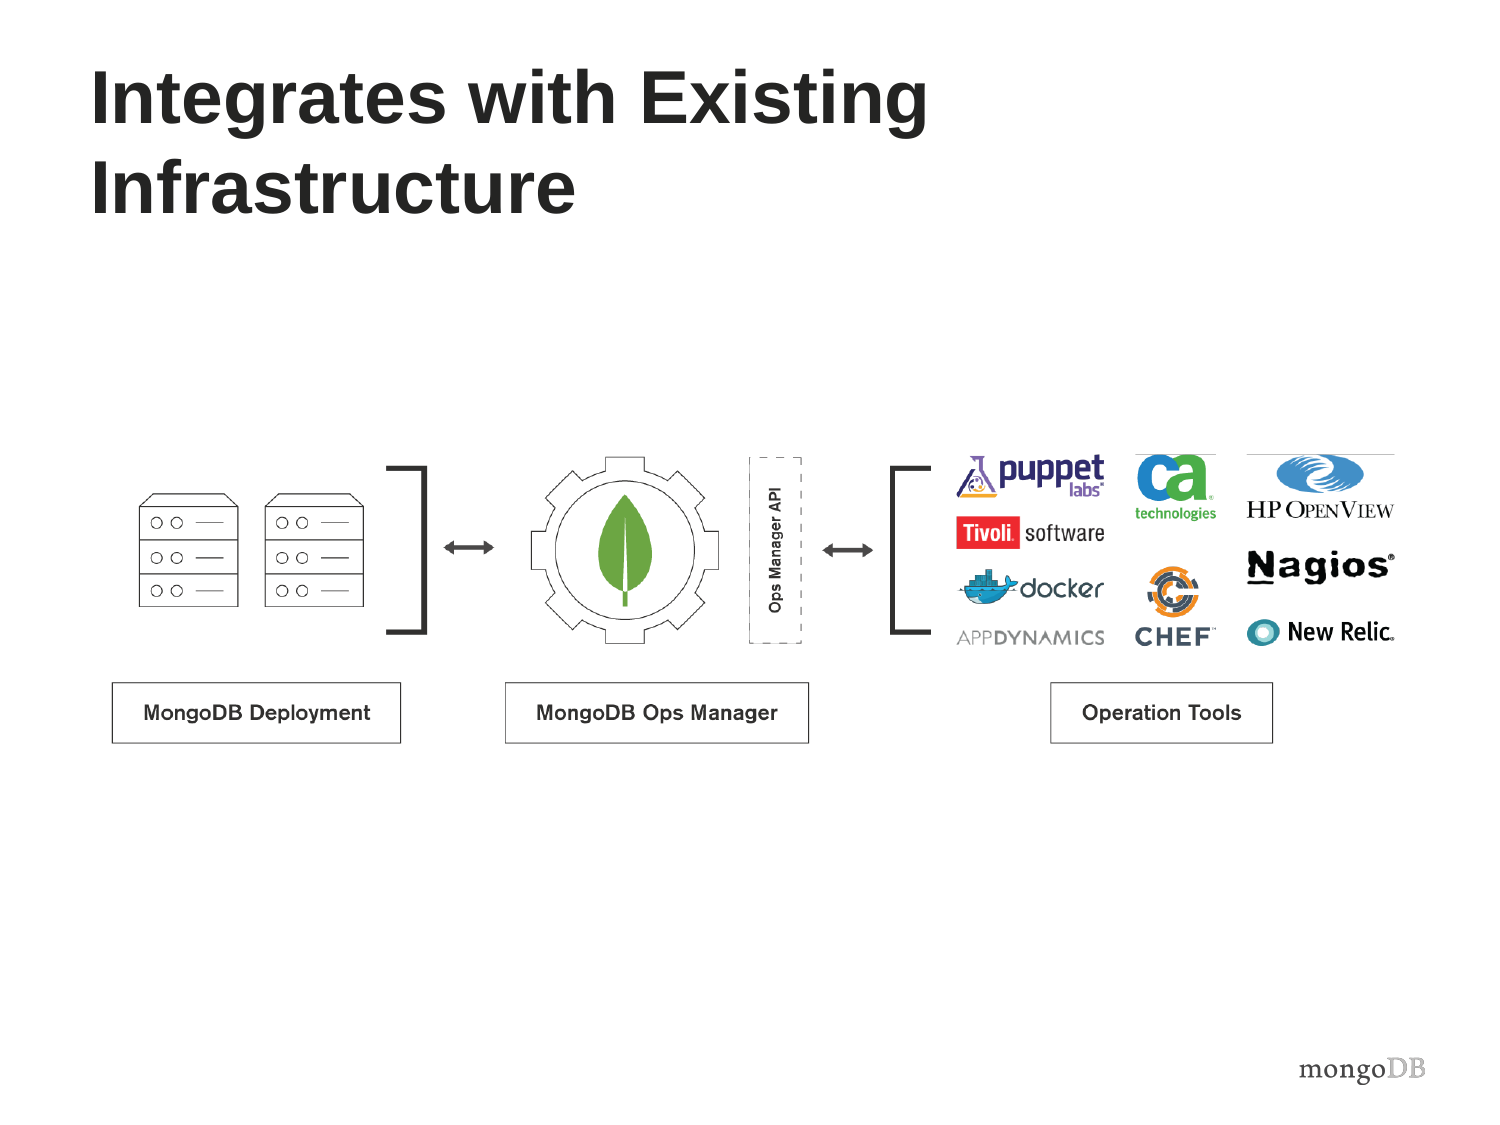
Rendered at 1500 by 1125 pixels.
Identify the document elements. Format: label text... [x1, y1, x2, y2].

picture [51, 390, 1455, 807]
title Integrates with Existing Infrastructure [75, 45, 1425, 233]
picture [1275, 1041, 1425, 1085]
